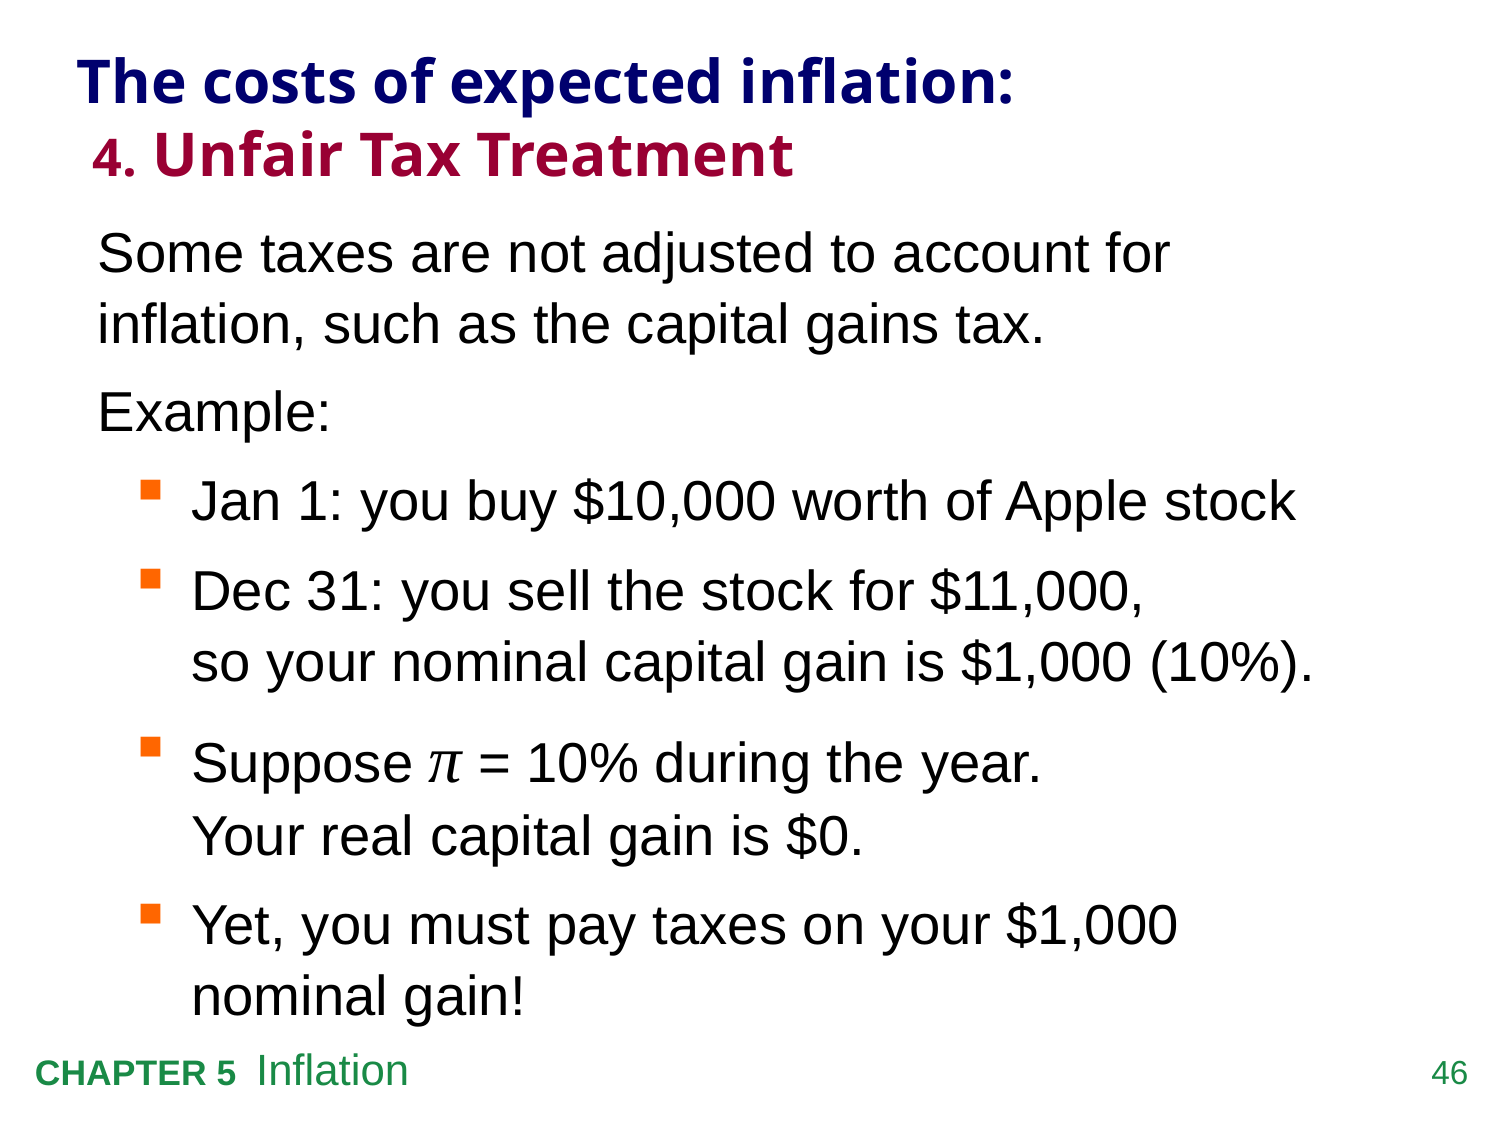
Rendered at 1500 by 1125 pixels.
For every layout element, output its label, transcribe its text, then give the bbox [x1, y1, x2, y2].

title The costs of expected inflation: 4. Unfair Tax Treatment [76, 38, 1430, 193]
list Some taxes are not adjusted to account for inflation, such as the capital gains tax. Example: Jan 1: you buy $10,000 worth of Apple stock Dec 31: you sell the stock for $11,000, so your nominal capital gain is $1,000 (10%). Suppose π = 10% during the year. Your real capital gain is $0. Yet, you must pay taxes on your $1,000 nominal gain! [82, 205, 1371, 1043]
